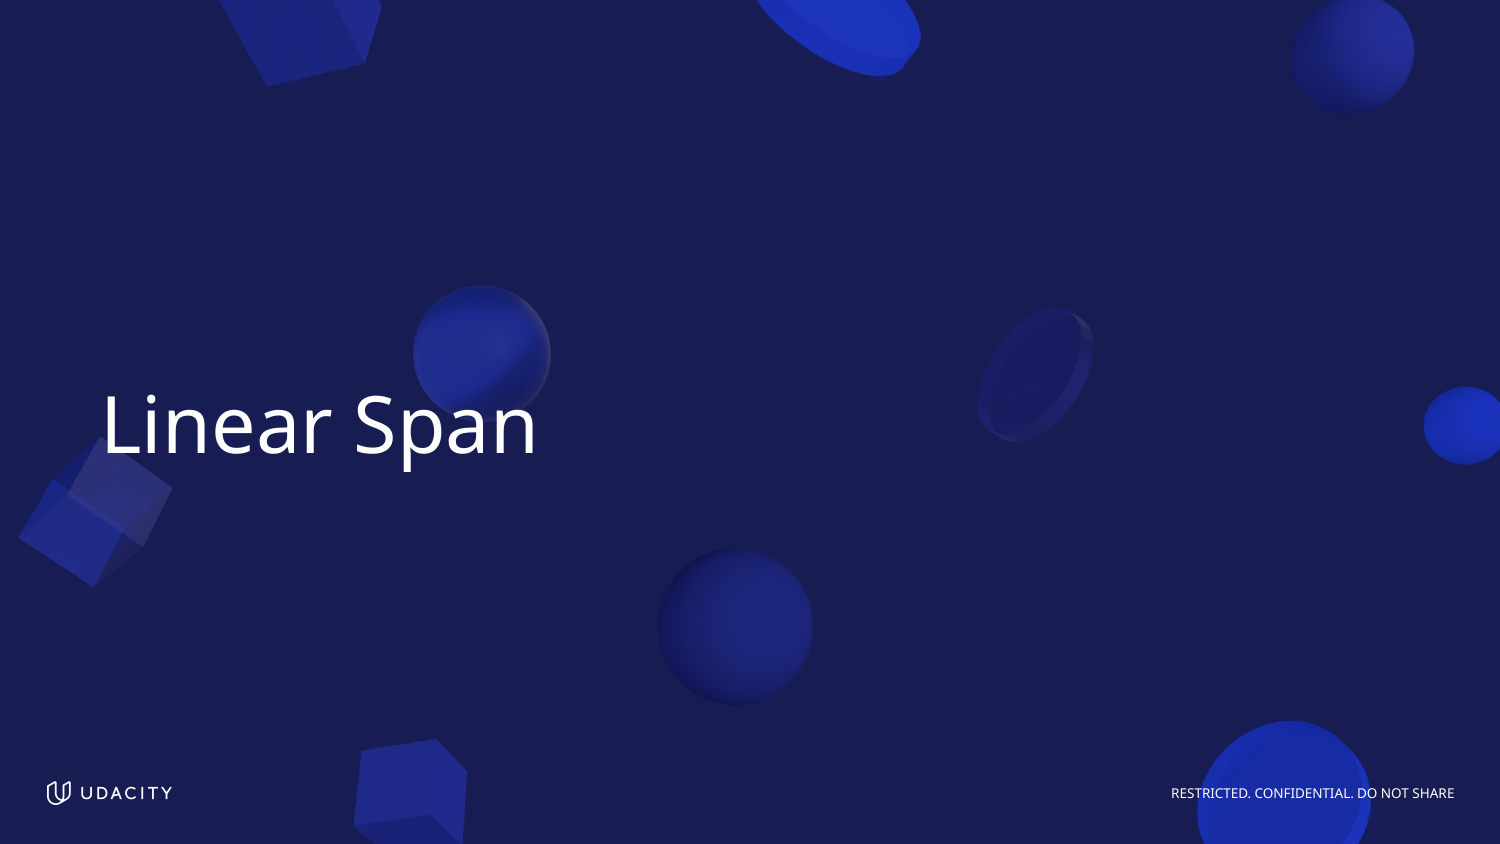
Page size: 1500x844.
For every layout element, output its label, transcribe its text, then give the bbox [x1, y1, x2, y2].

title Linear Span [100, 306, 1400, 538]
picture [0, 0, 1500, 844]
